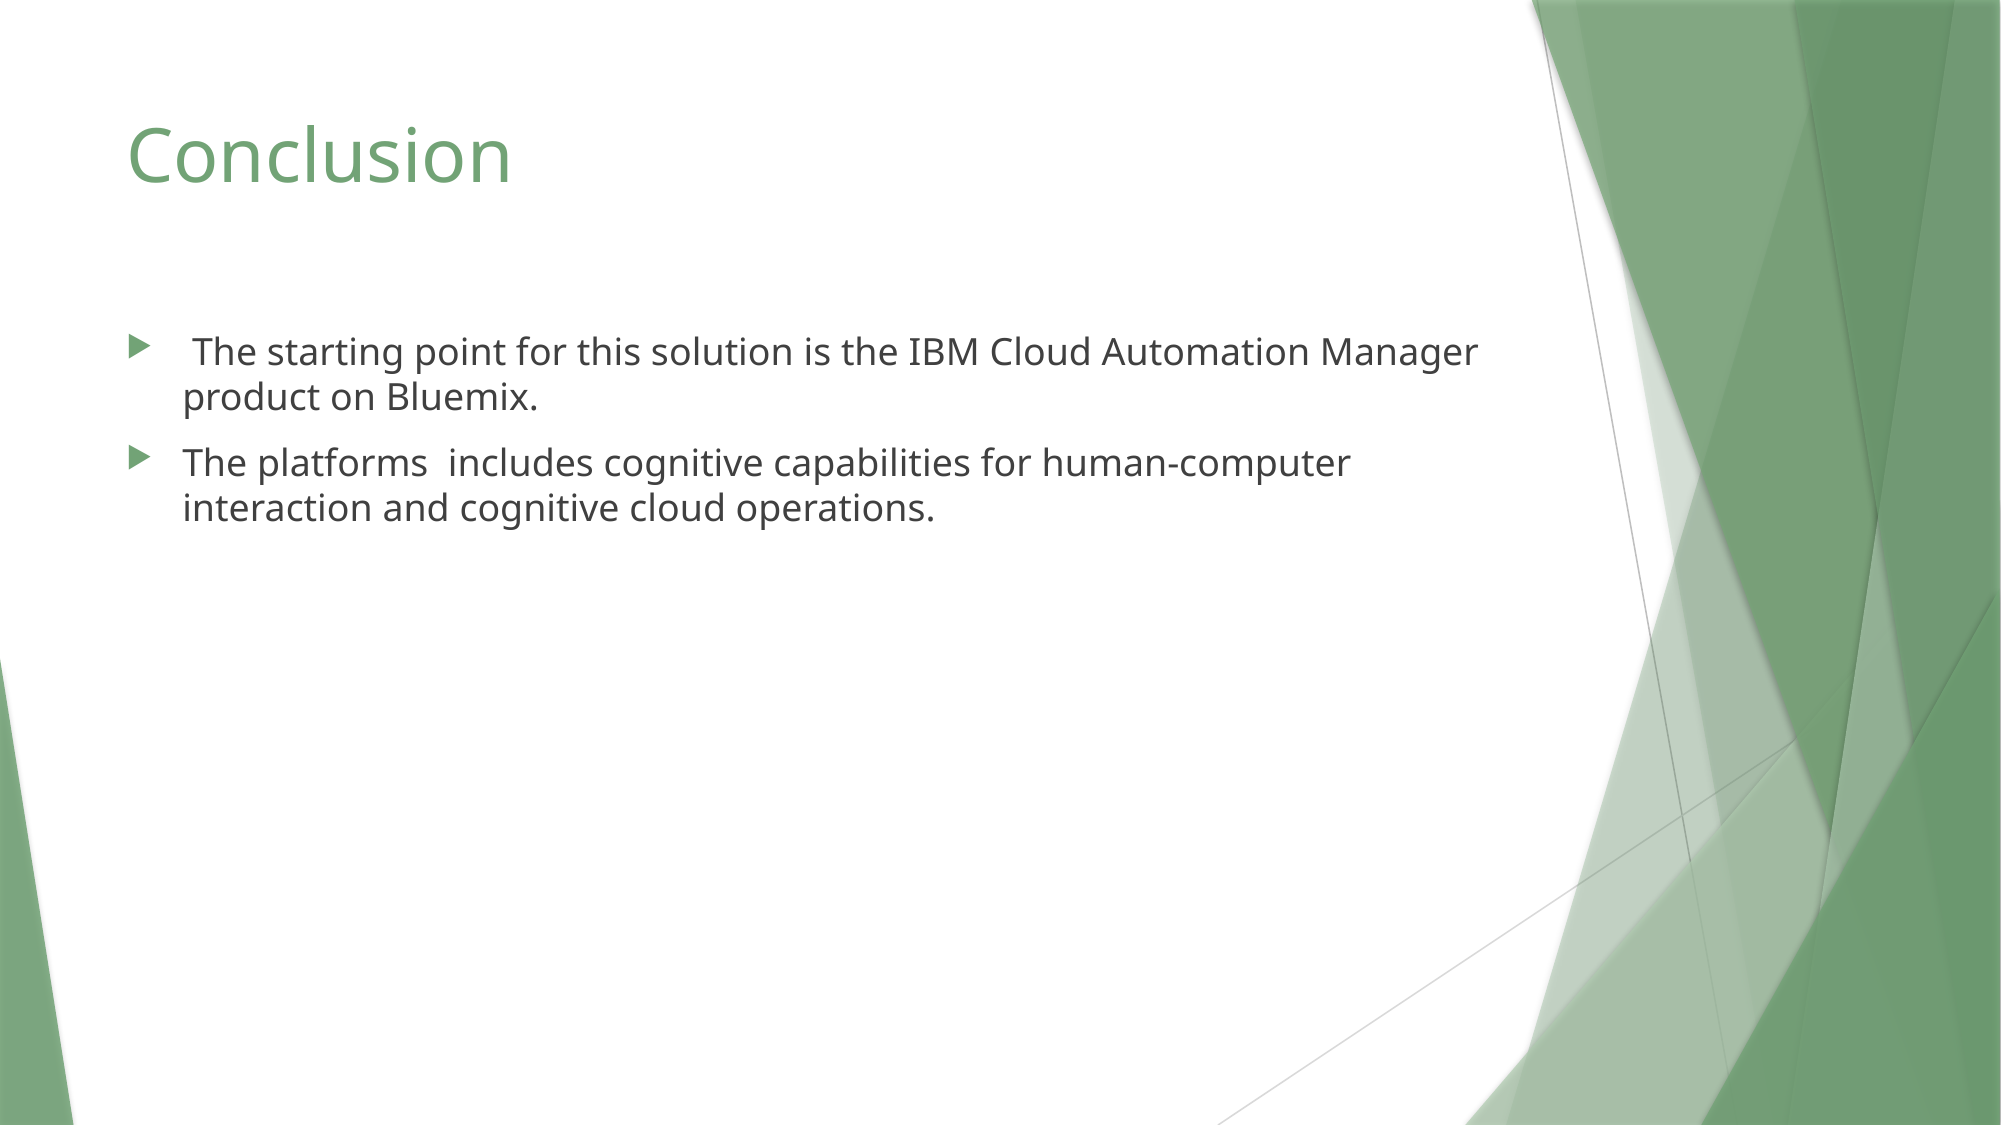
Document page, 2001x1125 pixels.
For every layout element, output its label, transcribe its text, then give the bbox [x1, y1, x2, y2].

title Conclusion [111, 99, 1522, 317]
list The starting point for this solution is the IBM Cloud Automation Manager product on Bluemix. The platforms includes cognitive capabilities for human-computer interaction and cognitive cloud operations. [111, 320, 1522, 991]
